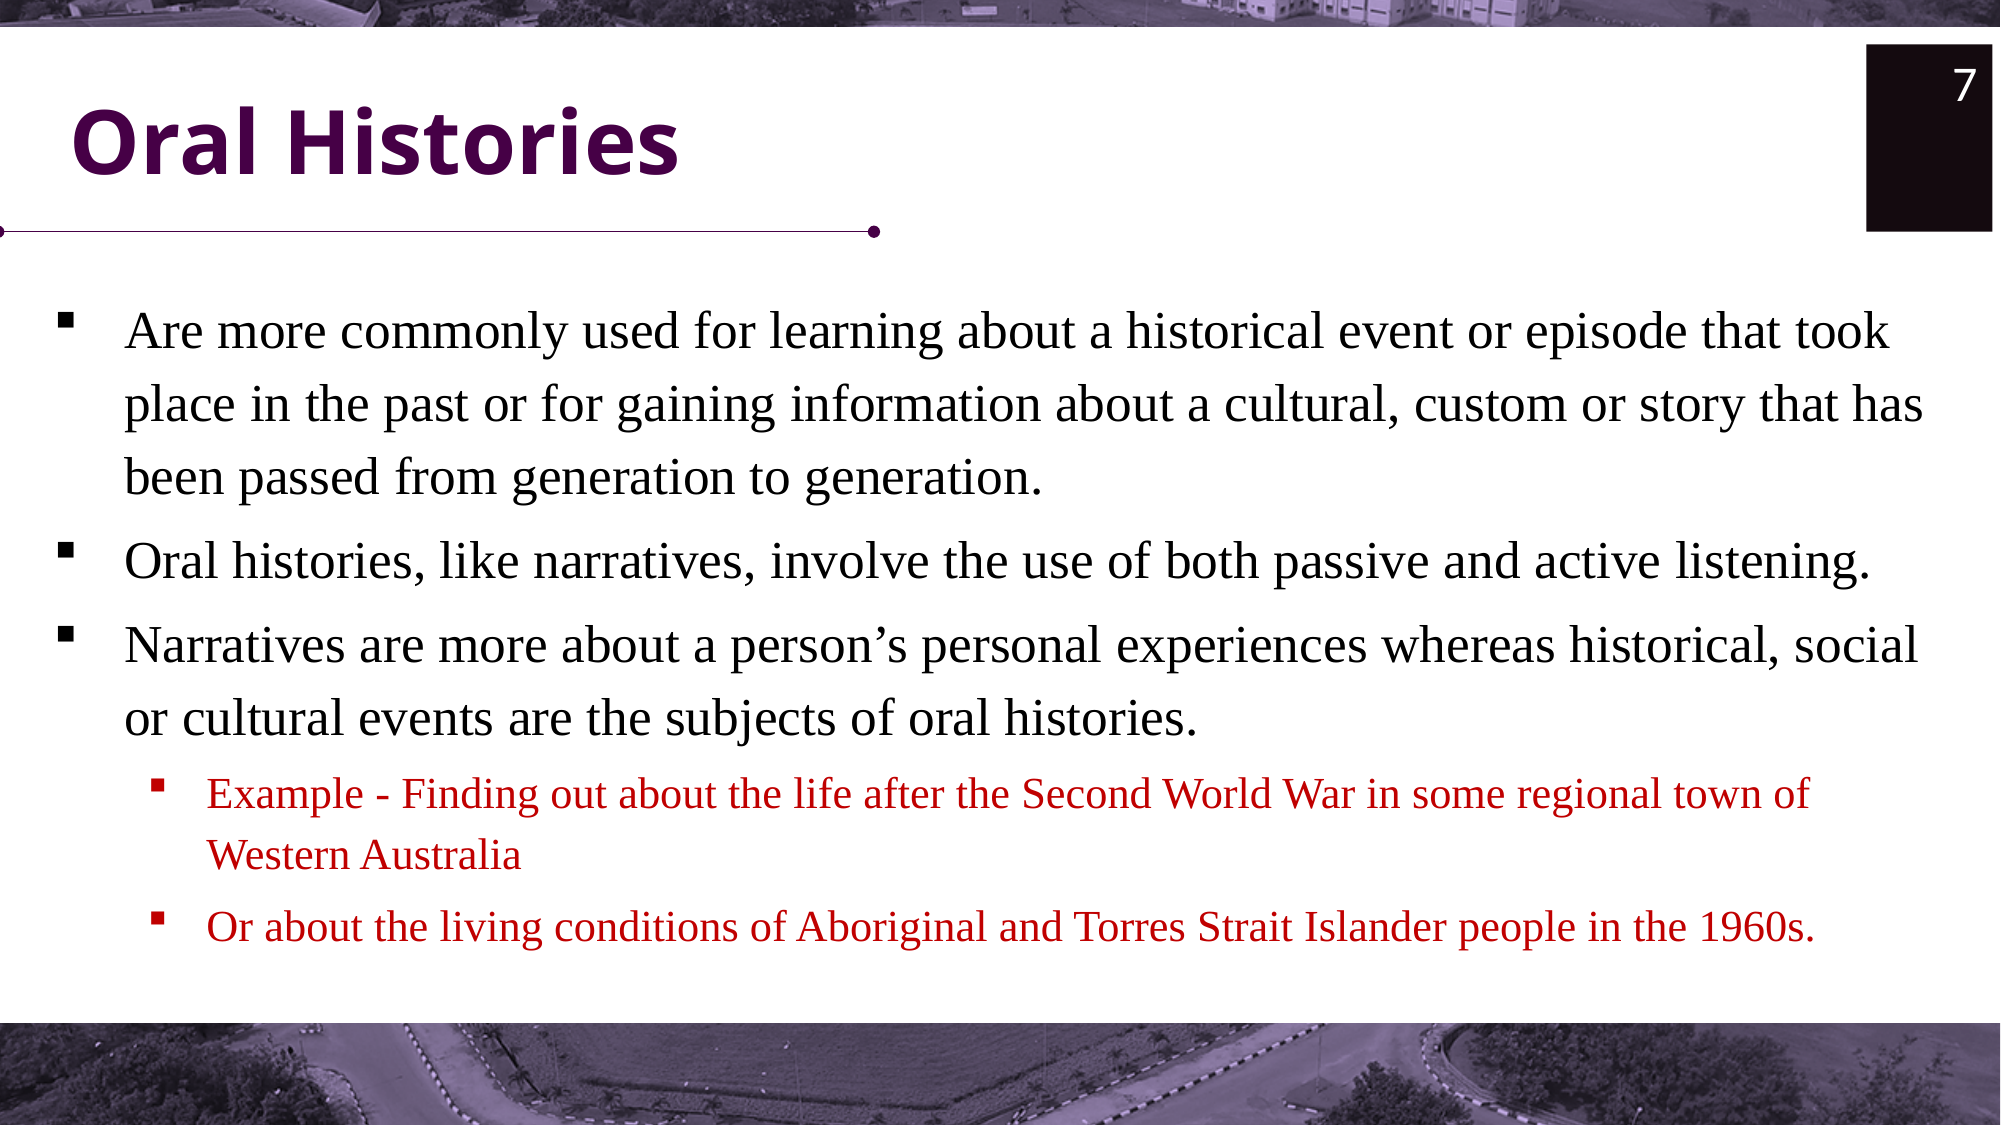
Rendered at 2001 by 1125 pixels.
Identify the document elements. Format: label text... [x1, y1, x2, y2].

title Oral Histories [55, 45, 1835, 231]
list Are more commonly used for learning about a historical event or episode that took place in the past or for gaining information about a cultural, custom or story that has been passed from generation to generation. Oral histories, like narratives, involve the use of both passive and active listening. Narratives are more about a person’s personal experiences whereas historical, social or cultural events are the subjects of oral histories. Example - Finding out about the life after the Second World War in some regional town of Western Australia Or about the living conditions of Aboriginal and Torres Strait Islander people in the 1960s. [38, 231, 1945, 1005]
slide_number 7 [1866, 44, 1993, 232]
